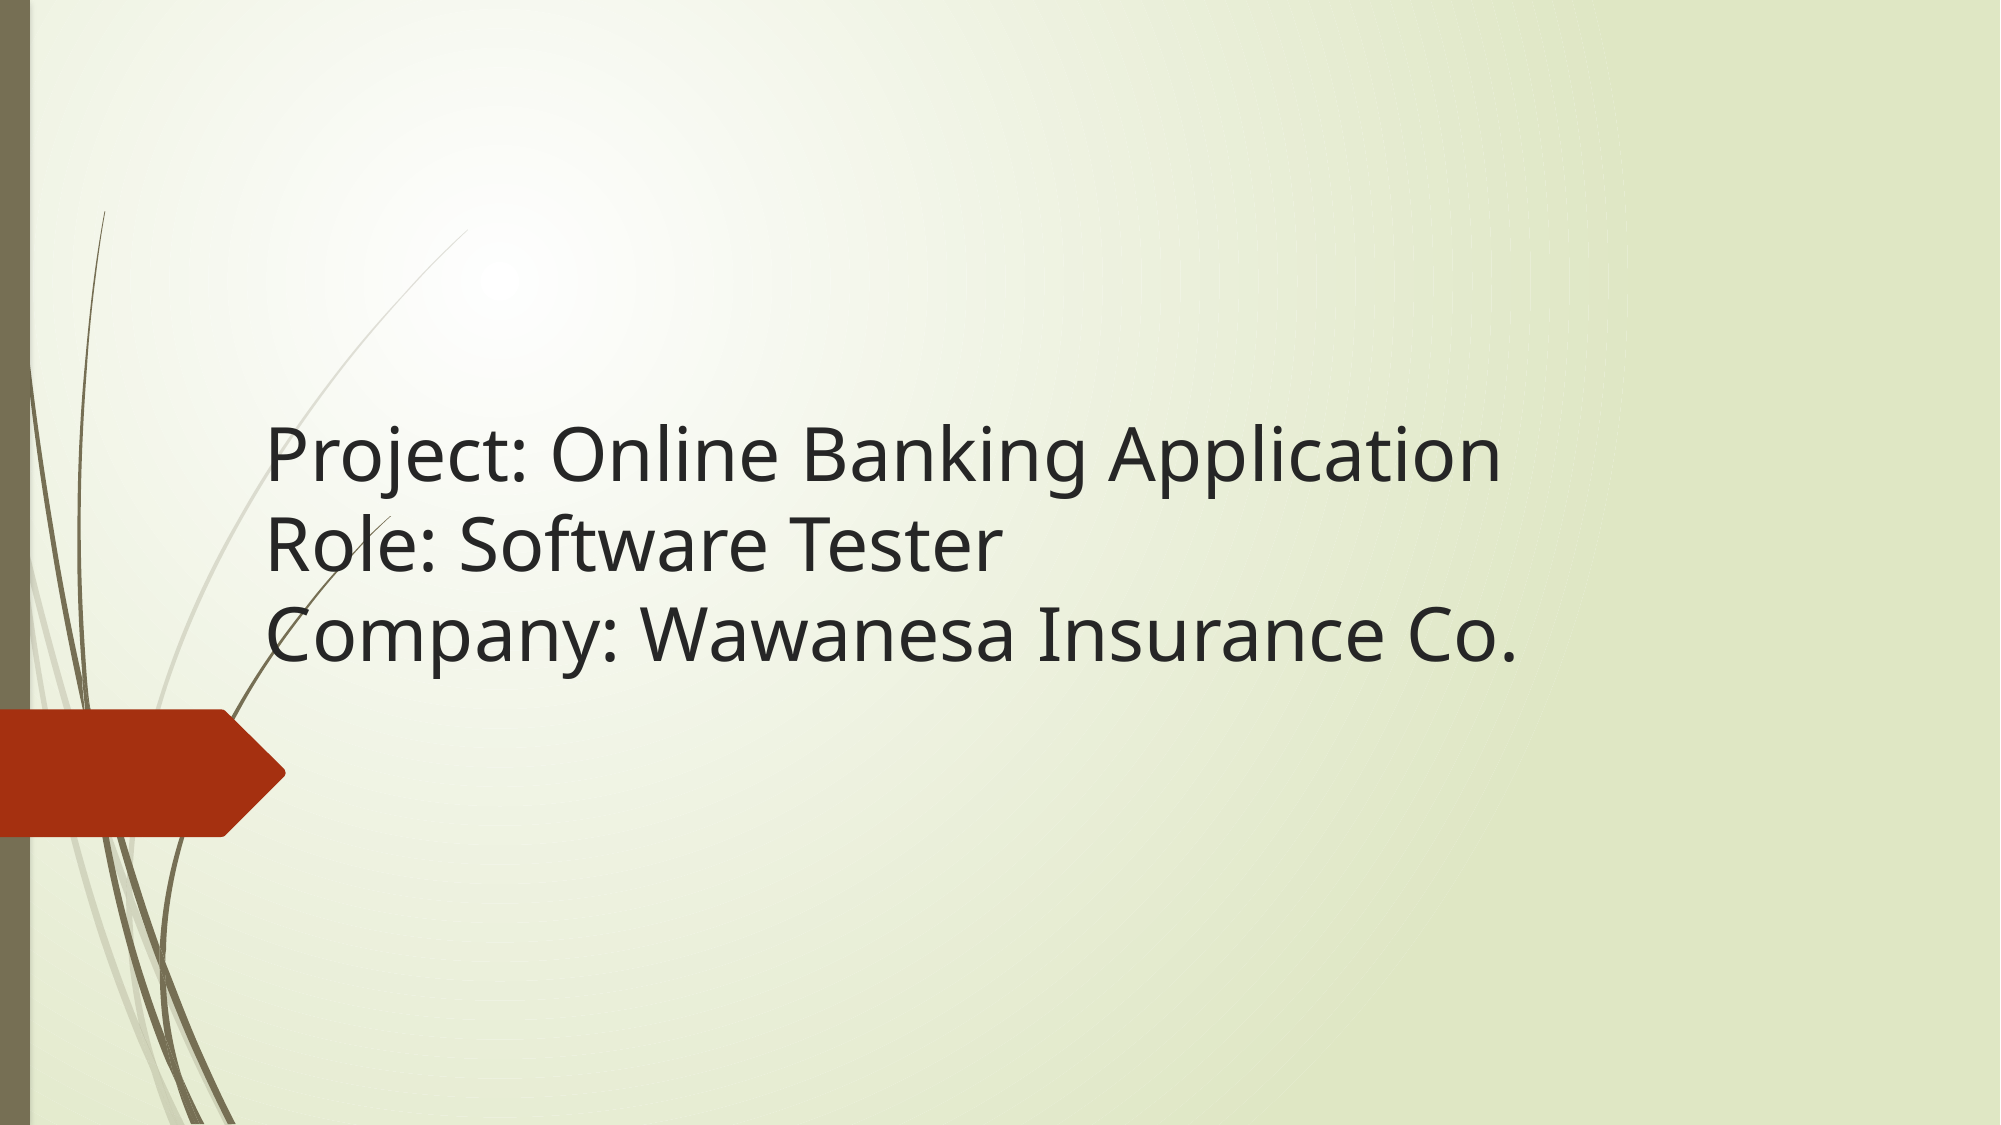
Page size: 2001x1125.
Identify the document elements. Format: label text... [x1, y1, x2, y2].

title Project: Online Banking Application Role: Software Tester Company: Wawanesa Insurance Co. [249, 285, 1750, 774]
